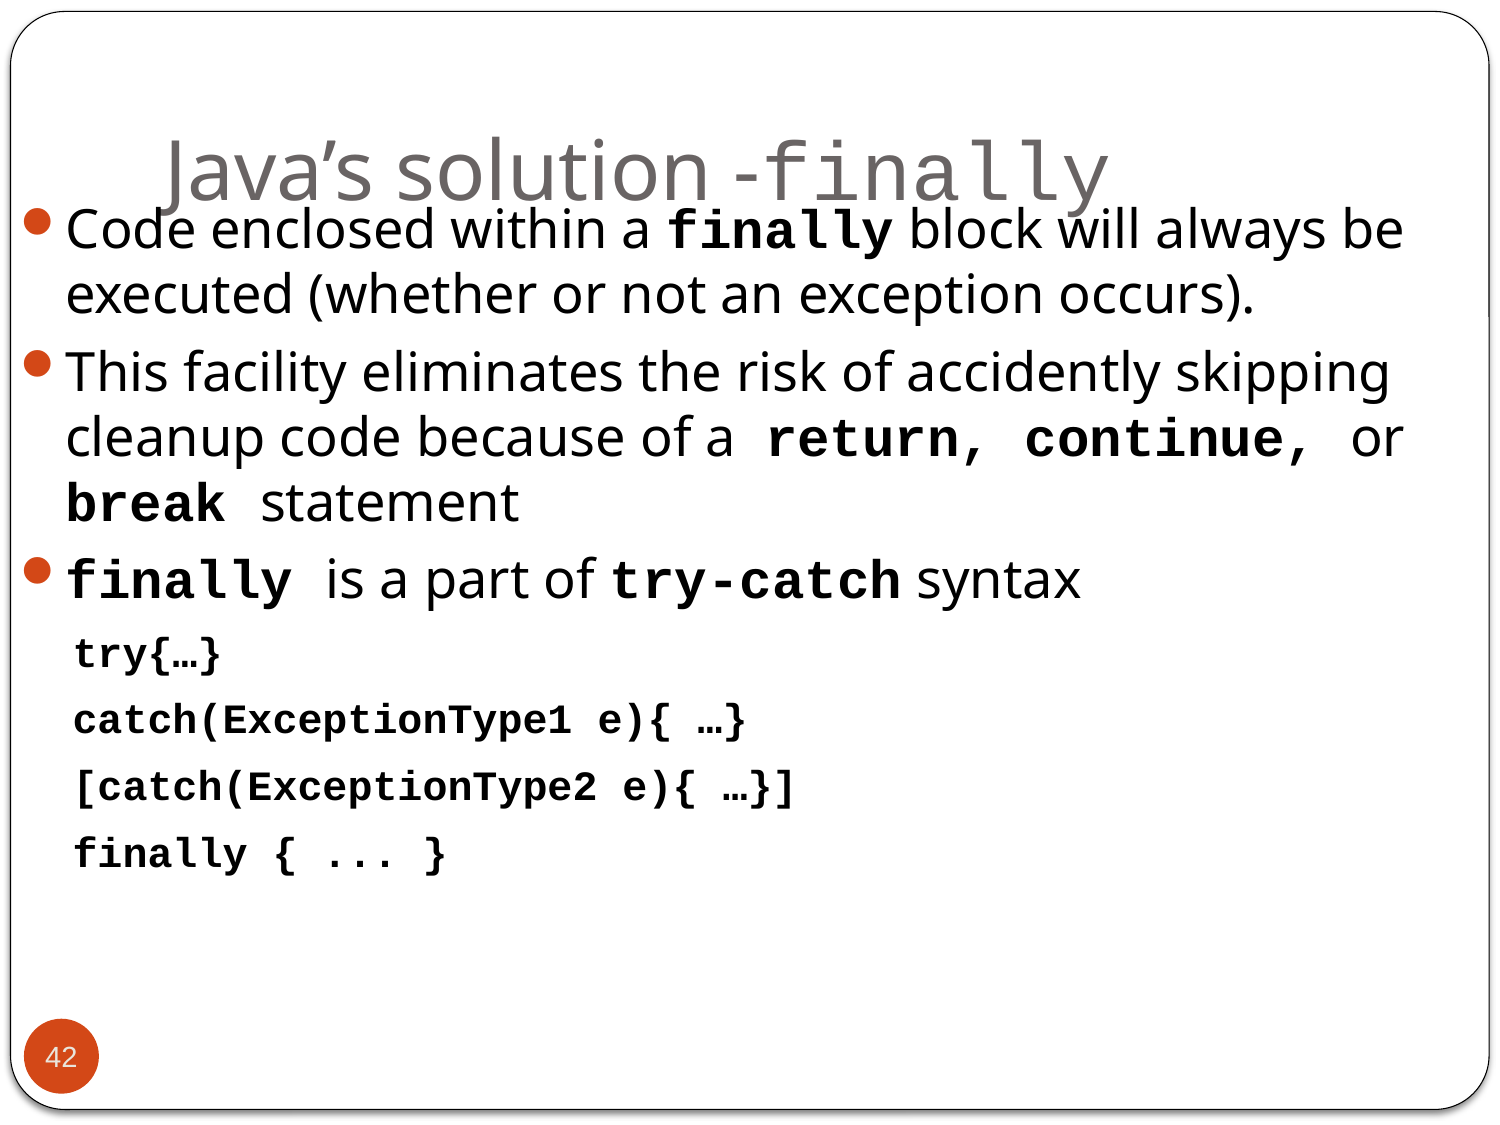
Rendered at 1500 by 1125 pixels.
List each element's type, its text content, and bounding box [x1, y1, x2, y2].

title Java’s solution -finally [150, 45, 1425, 187]
slide_number 42 [24, 1063, 99, 1094]
list Code enclosed within a finally block will always be executed (whether or not an exception occurs). This facility eliminates the risk of accidently skipping cleanup code because of a return, continue, or break statement finally is a part of try-catch syntax try{…} catch(ExceptionType1 e){ …} [catch(ExceptionType2 e){ …}] finally { ... } [5, 187, 1475, 1063]
